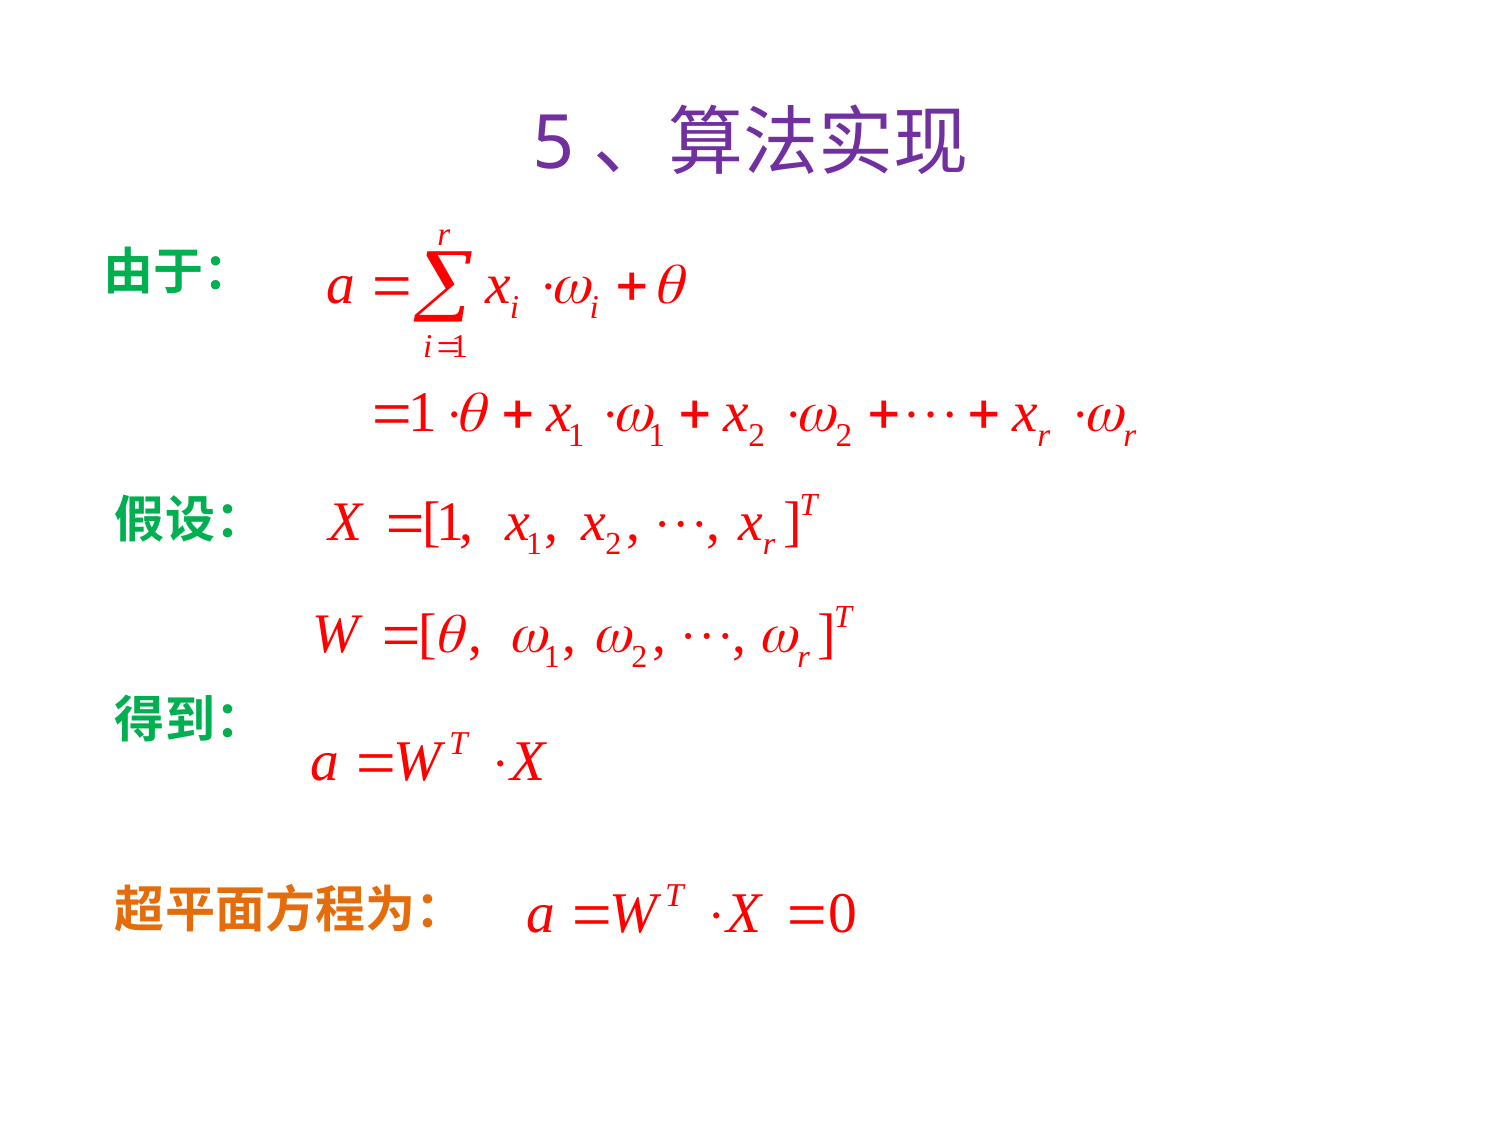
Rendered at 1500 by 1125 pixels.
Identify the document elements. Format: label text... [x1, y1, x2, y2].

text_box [301, 717, 566, 796]
text_box 超平面方程为： [100, 869, 516, 945]
title 5、算法实现 [75, 45, 1425, 233]
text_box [315, 479, 831, 569]
text_box 得到： [100, 680, 266, 756]
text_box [517, 869, 868, 947]
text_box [317, 207, 1147, 458]
text_box 假设： [100, 479, 266, 555]
text_box 由于： [88, 231, 254, 307]
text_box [308, 592, 867, 681]
